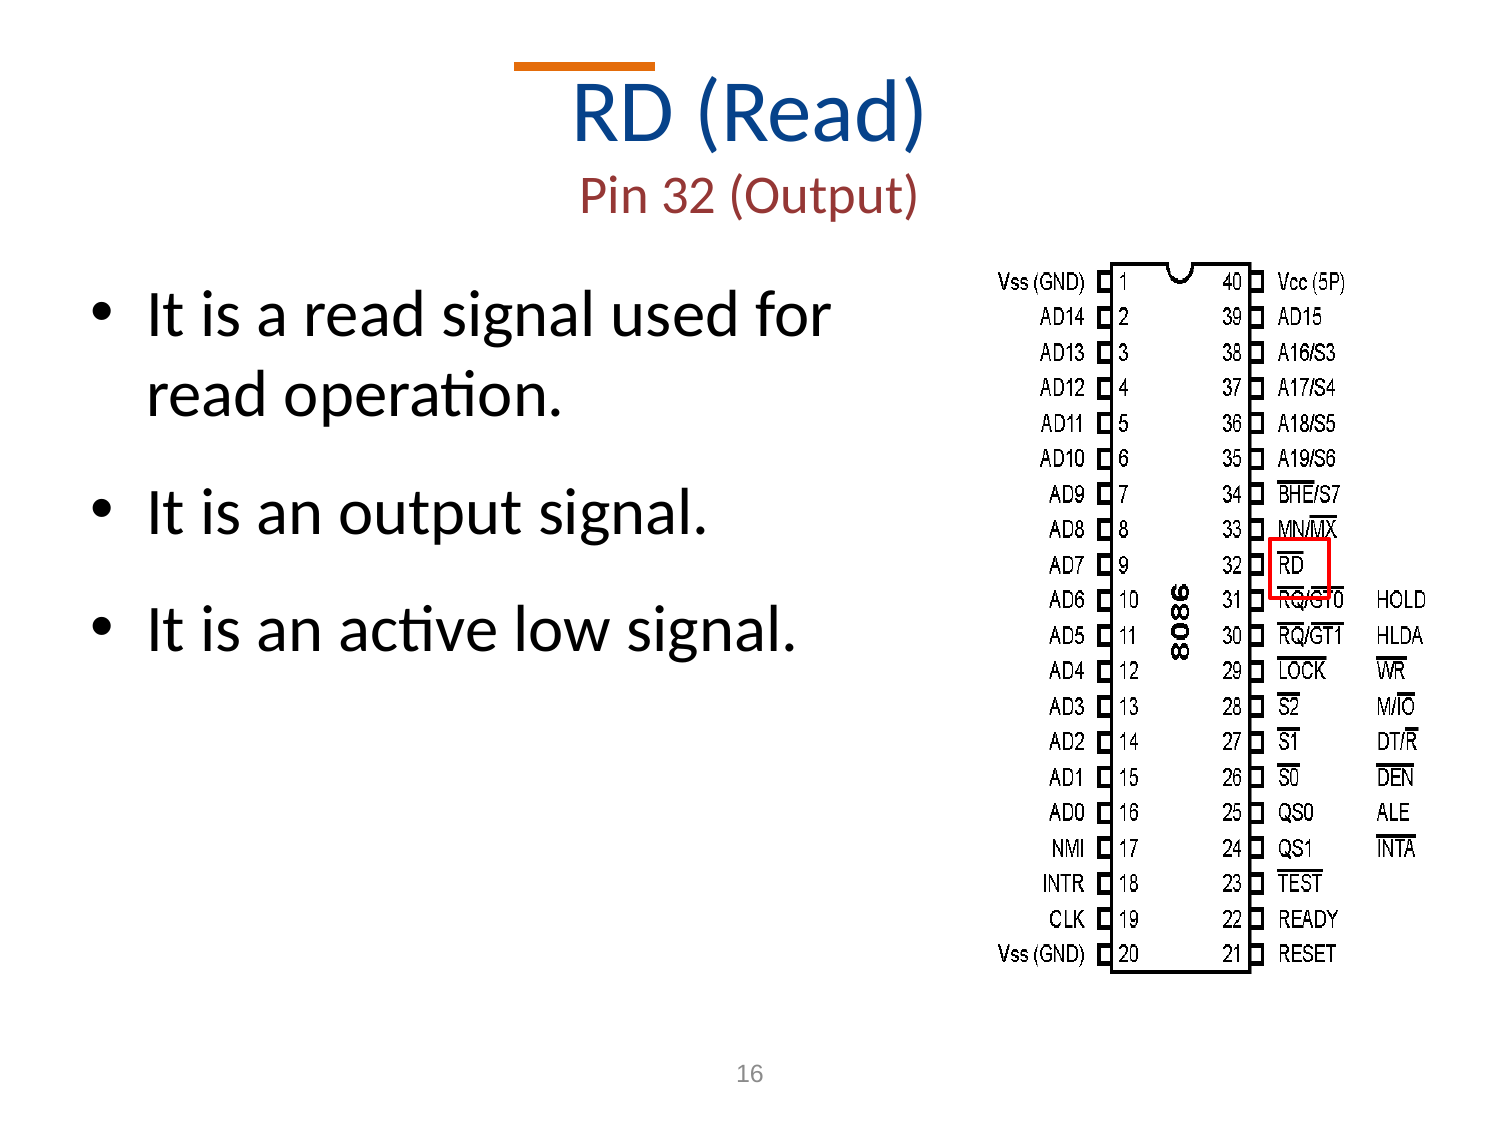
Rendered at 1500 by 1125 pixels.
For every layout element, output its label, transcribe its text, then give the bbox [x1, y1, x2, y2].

slide_number 16 [512, 1042, 988, 1103]
picture [985, 255, 1436, 977]
title RD (Read) Pin 32 (Output) [74, 44, 1426, 233]
list It is a read signal used for read operation. It is an output signal. It is an active low signal. [74, 262, 963, 1006]
